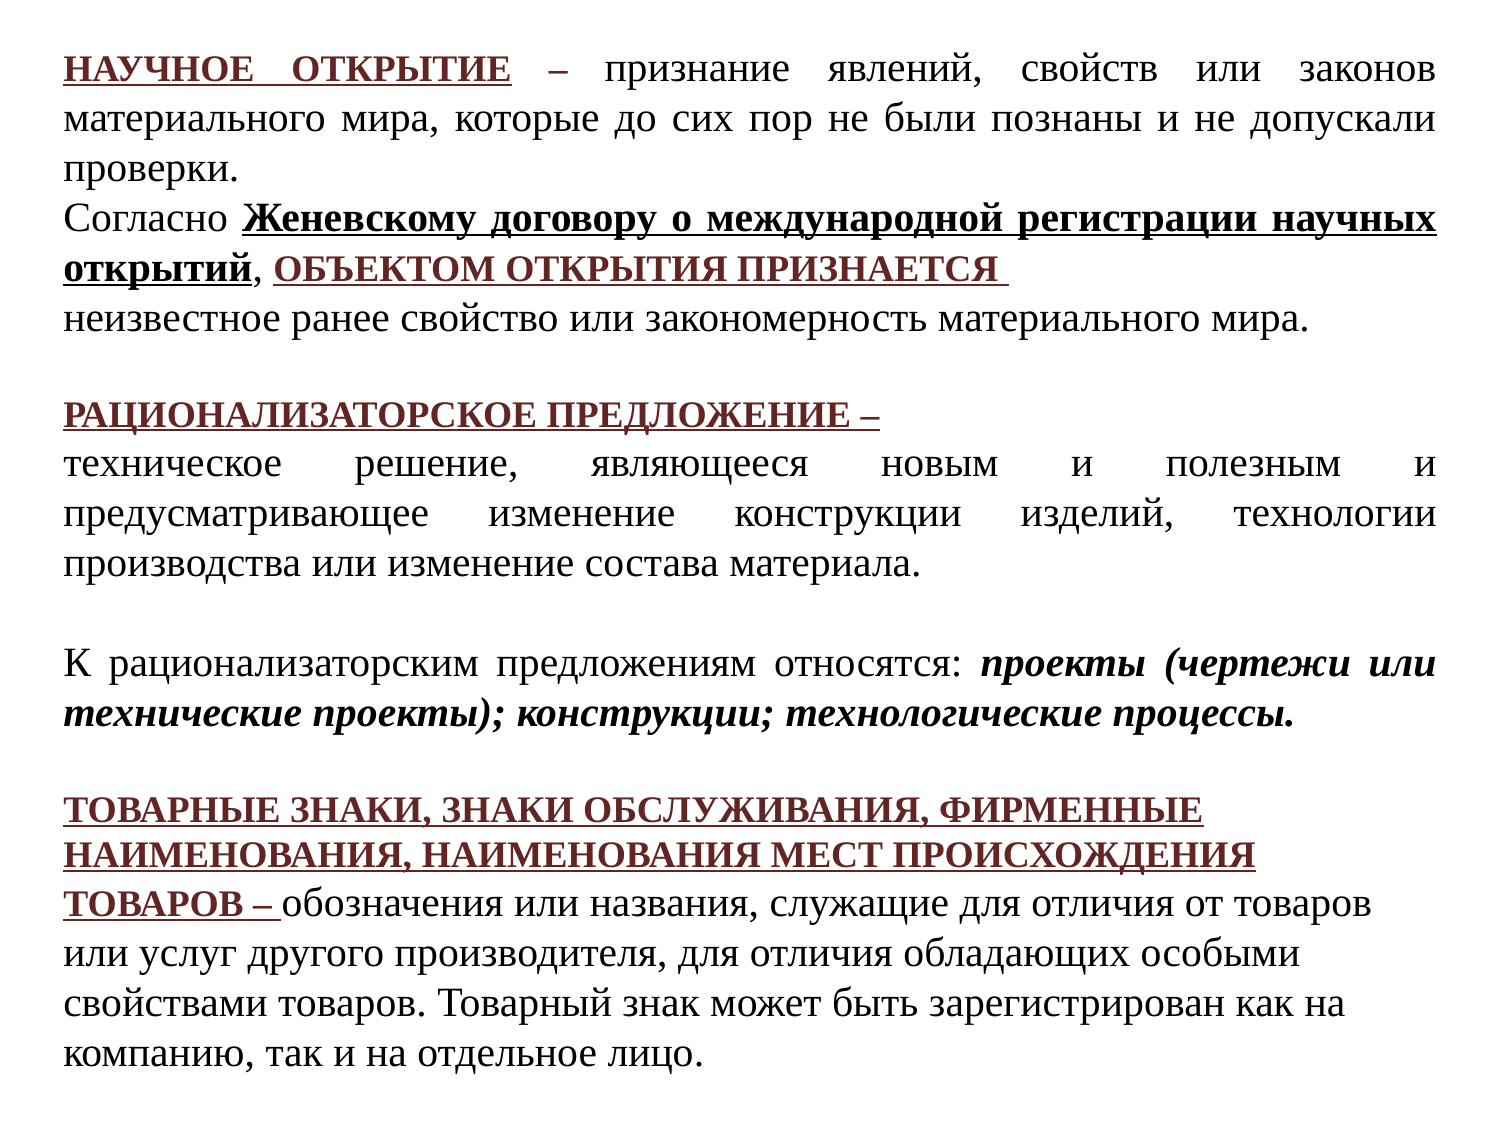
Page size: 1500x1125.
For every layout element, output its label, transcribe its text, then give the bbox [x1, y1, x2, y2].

text_box Научное открытие – признание явлений, свойств или законов материального мира, которые до сих пор не были познаны и не допускали проверки. Согласно Женевскому договору о международной регистрации научных открытий, объектом открытия признается неизвестное ранее свойство или закономерность материального мира. Рационализаторское предложение – техническое решение, являющееся новым и полезным и предусматривающее изменение конструкции изделий, технологии производства или изменение состава материала. К рационализаторским предложениям относятся: проекты (чертежи или технические проекты); конструкции; технологические процессы. Товарные знаки, знаки обслуживания, фирменные наименования, наименования мест происхождения товаров – обозначения или названия, служащие для отличия от товаров или услуг другого производителя, для отличия обладающих особыми свойствами товаров. Товарный знак может быть зарегистрирован как на компанию, так и на отдельное лицо. [48, 32, 1452, 1083]
